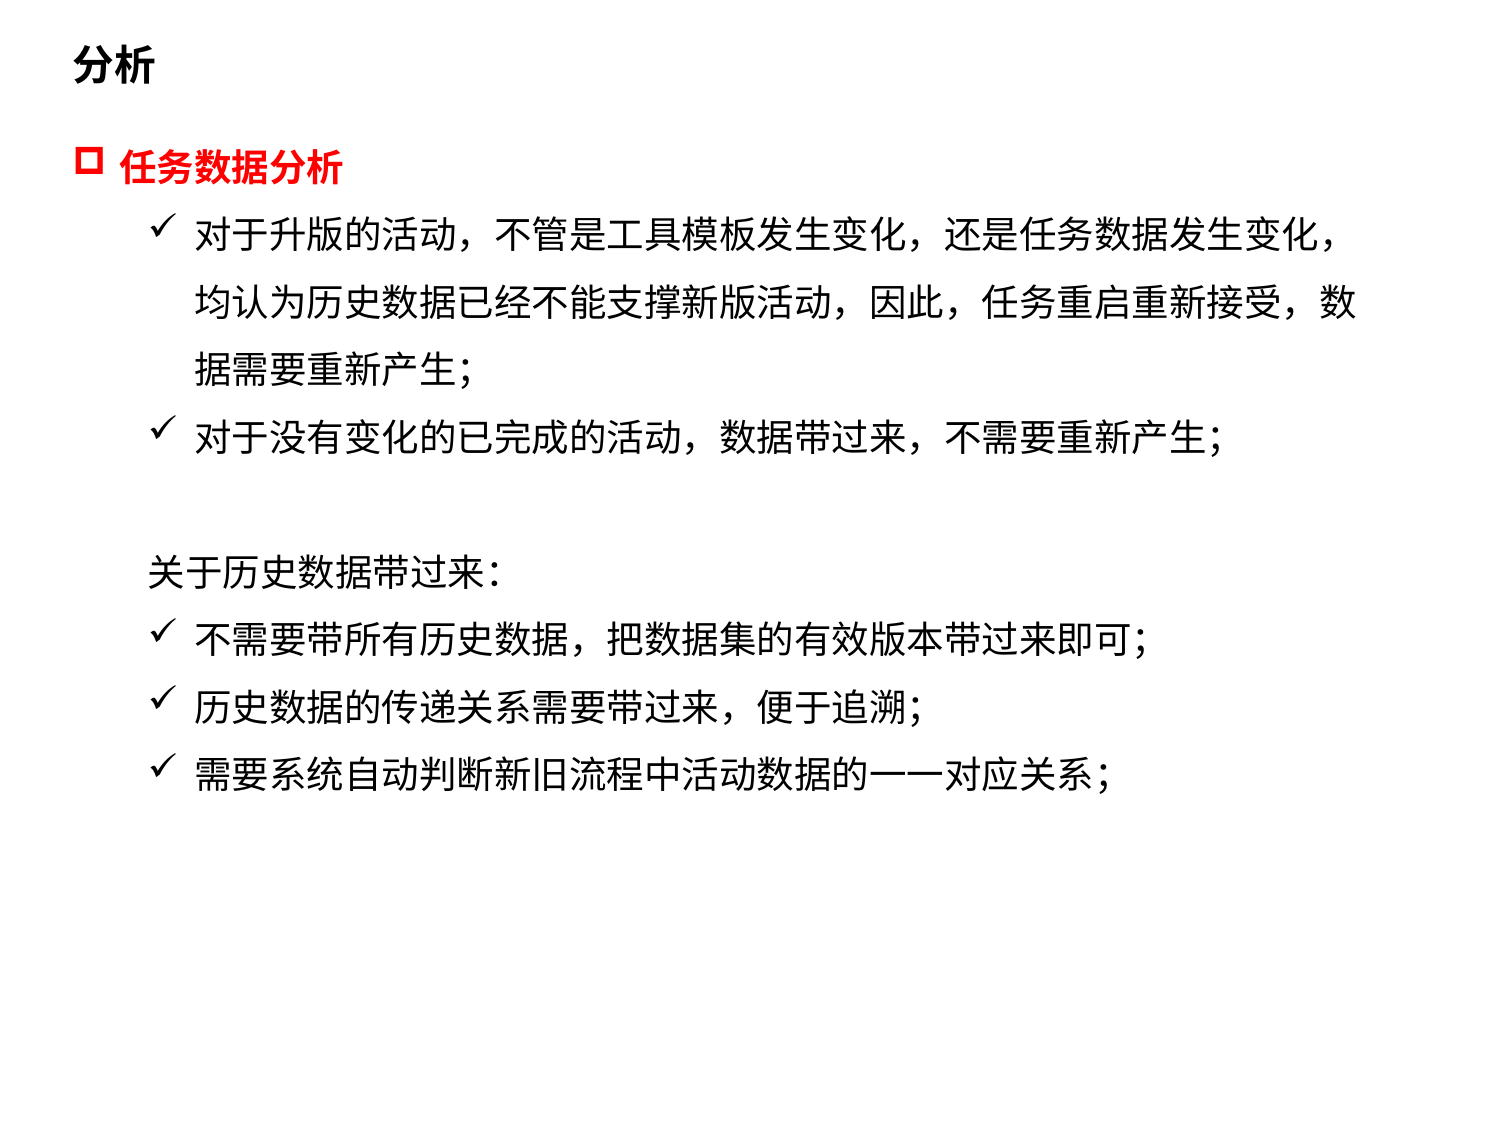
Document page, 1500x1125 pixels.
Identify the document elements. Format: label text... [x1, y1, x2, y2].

text_box 任务数据分析 对于升版的活动，不管是工具模板发生变化，还是任务数据发生变化，均认为历史数据已经不能支撑新版活动，因此，任务重启重新接受，数据需要重新产生； 对于没有变化的已完成的活动，数据带过来，不需要重新产生； 关于历史数据带过来： 不需要带所有历史数据，把数据集的有效版本带过来即可； 历史数据的传递关系需要带过来，便于追溯； 需要系统自动判断新旧流程中活动数据的一一对应关系； [57, 113, 1388, 804]
text_box 分析 [57, 30, 1010, 96]
